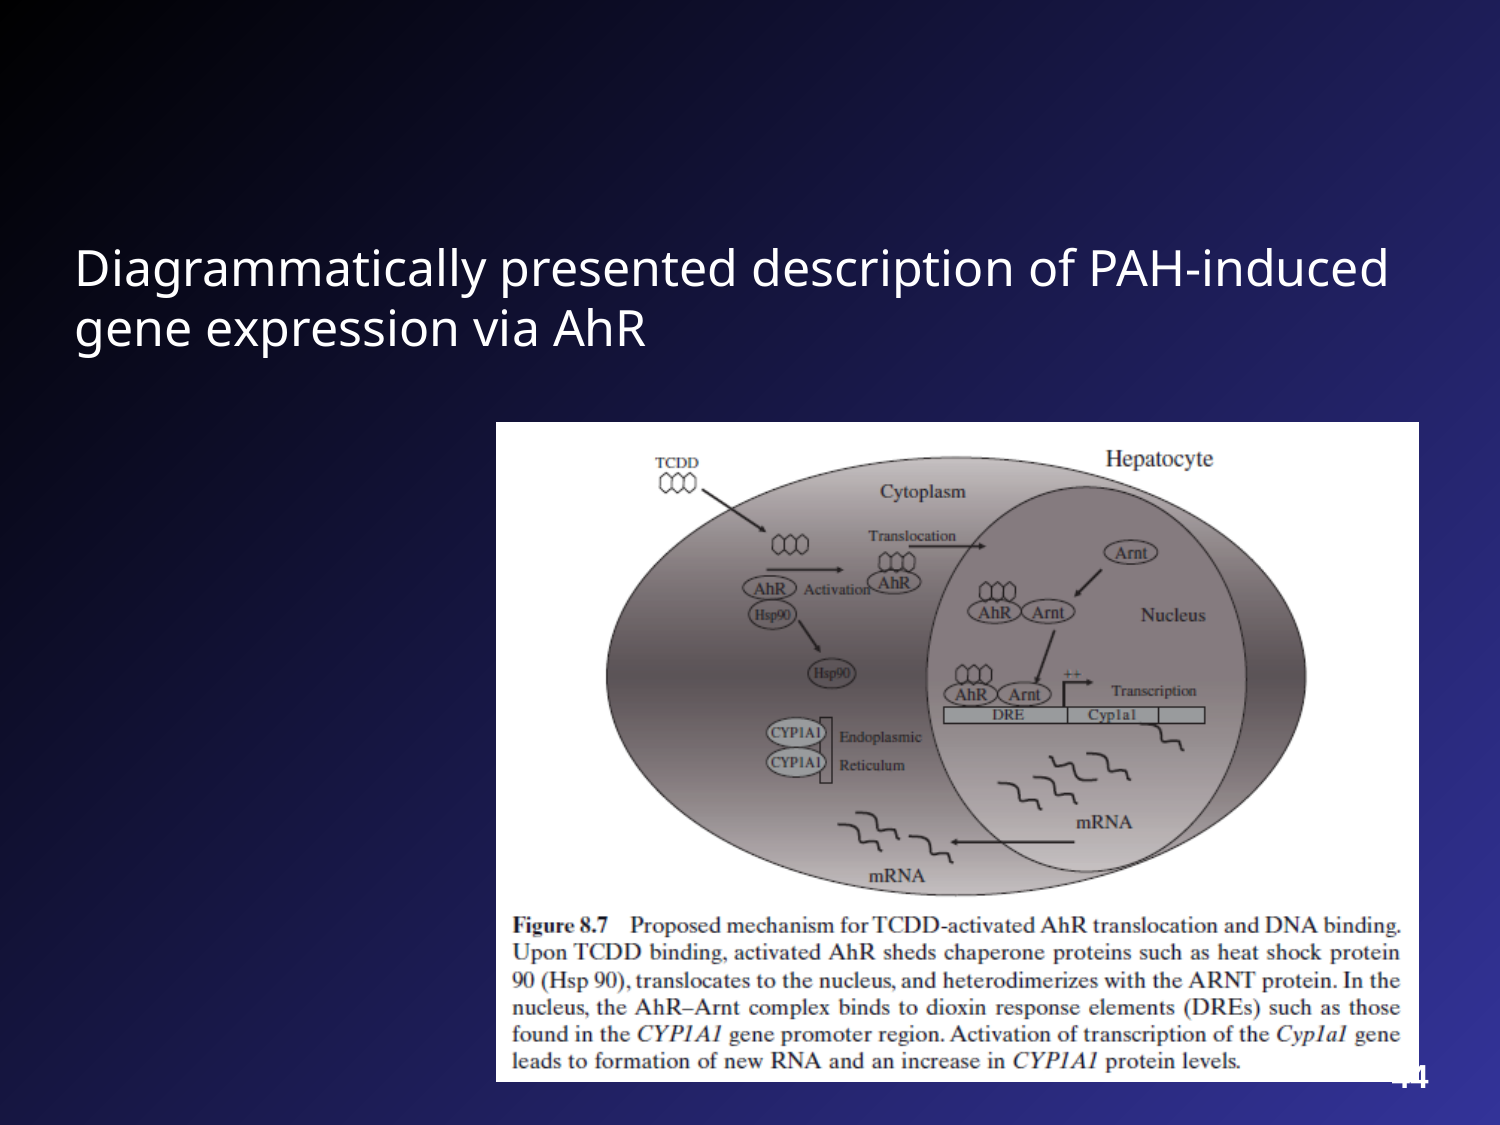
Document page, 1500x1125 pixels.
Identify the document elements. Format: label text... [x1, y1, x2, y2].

slide_number 44 [1093, 1044, 1444, 1105]
picture [496, 421, 1419, 1083]
list Diagrammatically presented description of PAH-induced gene expression via AhR [59, 228, 1437, 1057]
